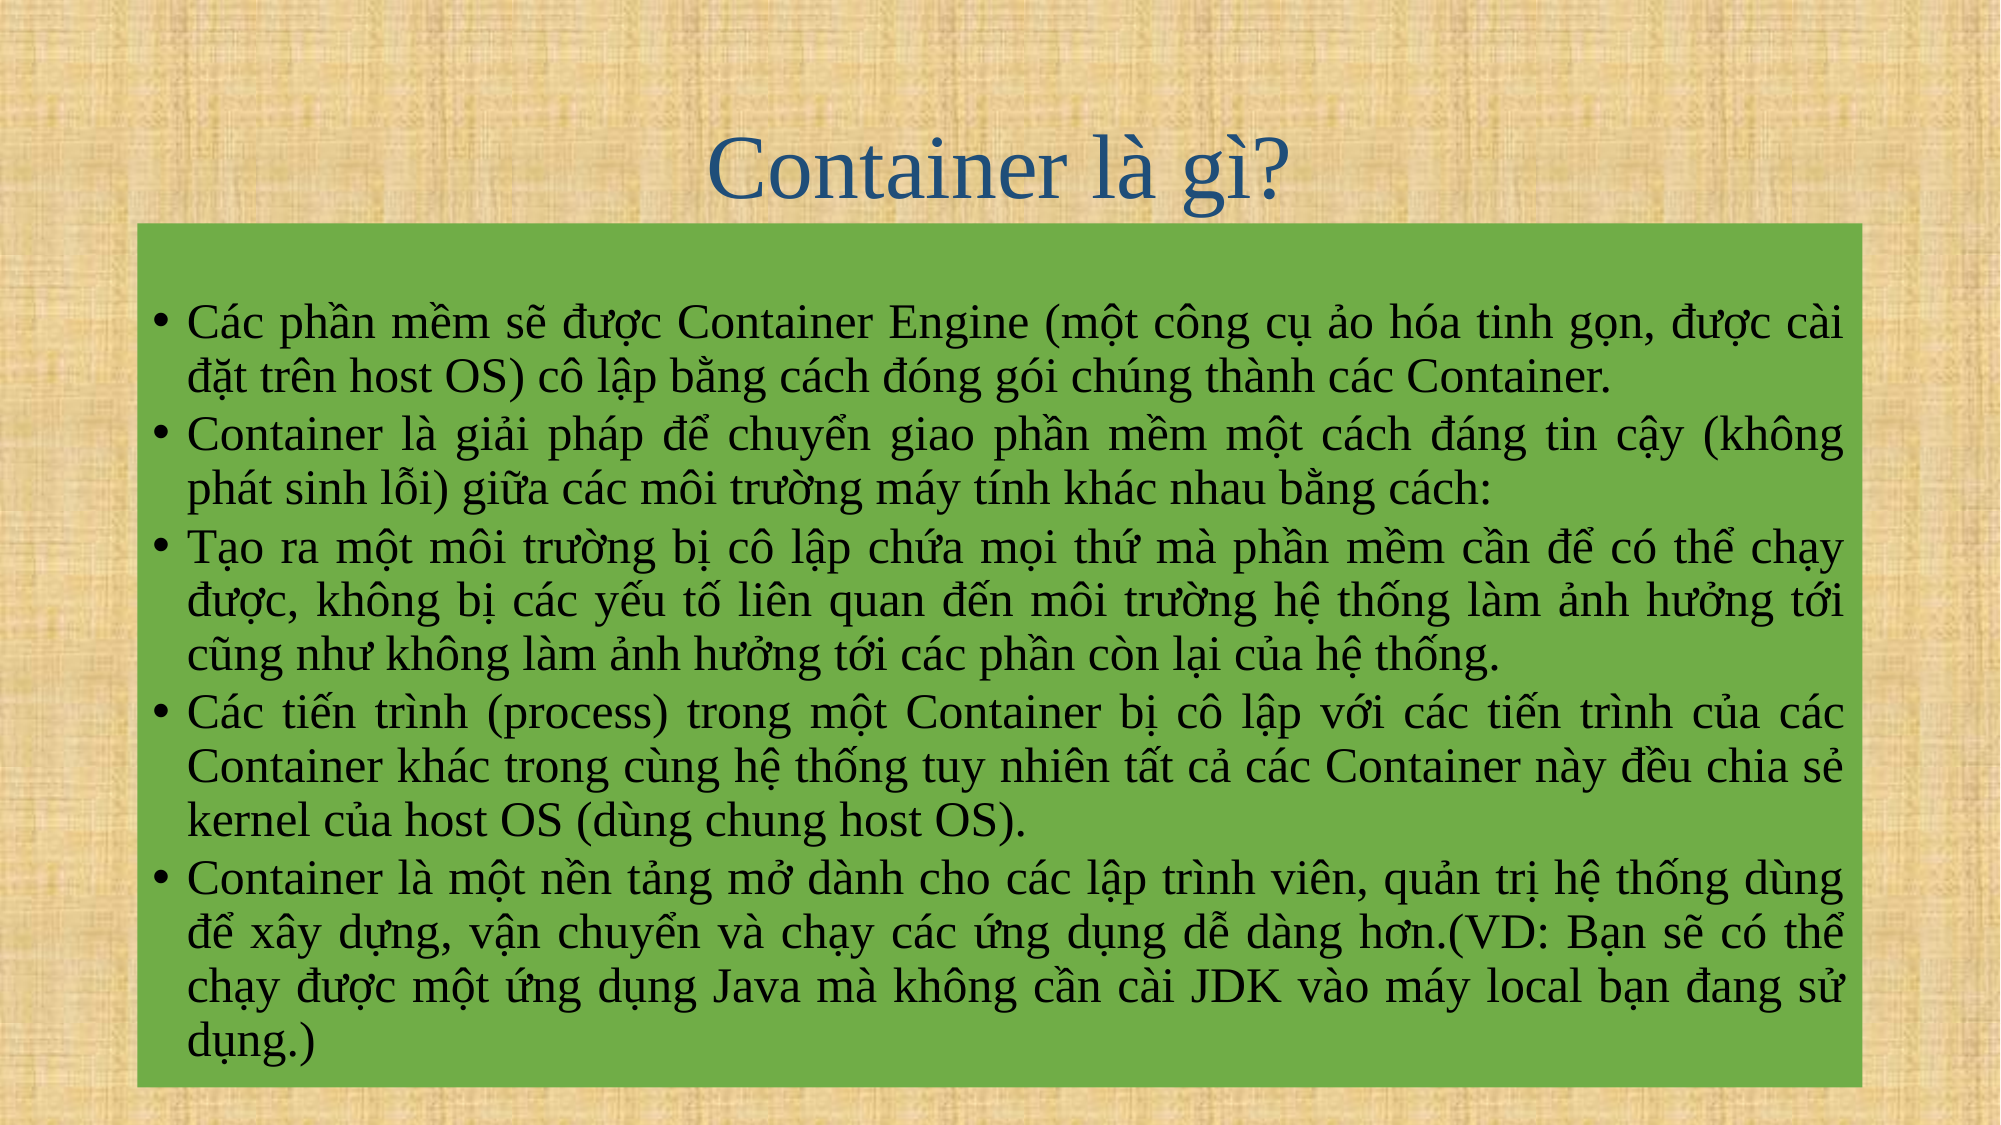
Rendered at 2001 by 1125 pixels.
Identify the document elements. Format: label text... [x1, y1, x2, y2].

title Container là gì? [137, 59, 1863, 223]
picture [0, 0, 2001, 1125]
list Các phần mềm sẽ được Container Engine (một công cụ ảo hóa tinh gọn, được cài đặt trên host OS) cô lập bằng cách đóng gói chúng thành các Container. Container là giải pháp để chuyển giao phần mềm một cách đáng tin cậy (không phát sinh lỗi) giữa các môi trường máy tính khác nhau bằng cách: Tạo ra một môi trường bị cô lập chứa mọi thứ mà phần mềm cần để có thể chạy được, không bị các yếu tố liên quan đến môi trường hệ thống làm ảnh hưởng tới cũng như không làm ảnh hưởng tới các phần còn lại của hệ thống. Các tiến trình (process) trong một Container bị cô lập với các tiến trình của các Container khác trong cùng hệ thống tuy nhiên tất cả các Container này đều chia sẻ kernel của host OS (dùng chung host OS). Container là một nền tảng mở dành cho các lập trình viên, quản trị hệ thống dùng để xây dựng, vận chuyển và chạy các ứng dụng dễ dàng hơn.(VD: Bạn sẽ có thể chạy được một ứng dụng Java mà không cần cài JDK vào máy local bạn đang sử dụng.) [137, 223, 1863, 1088]
